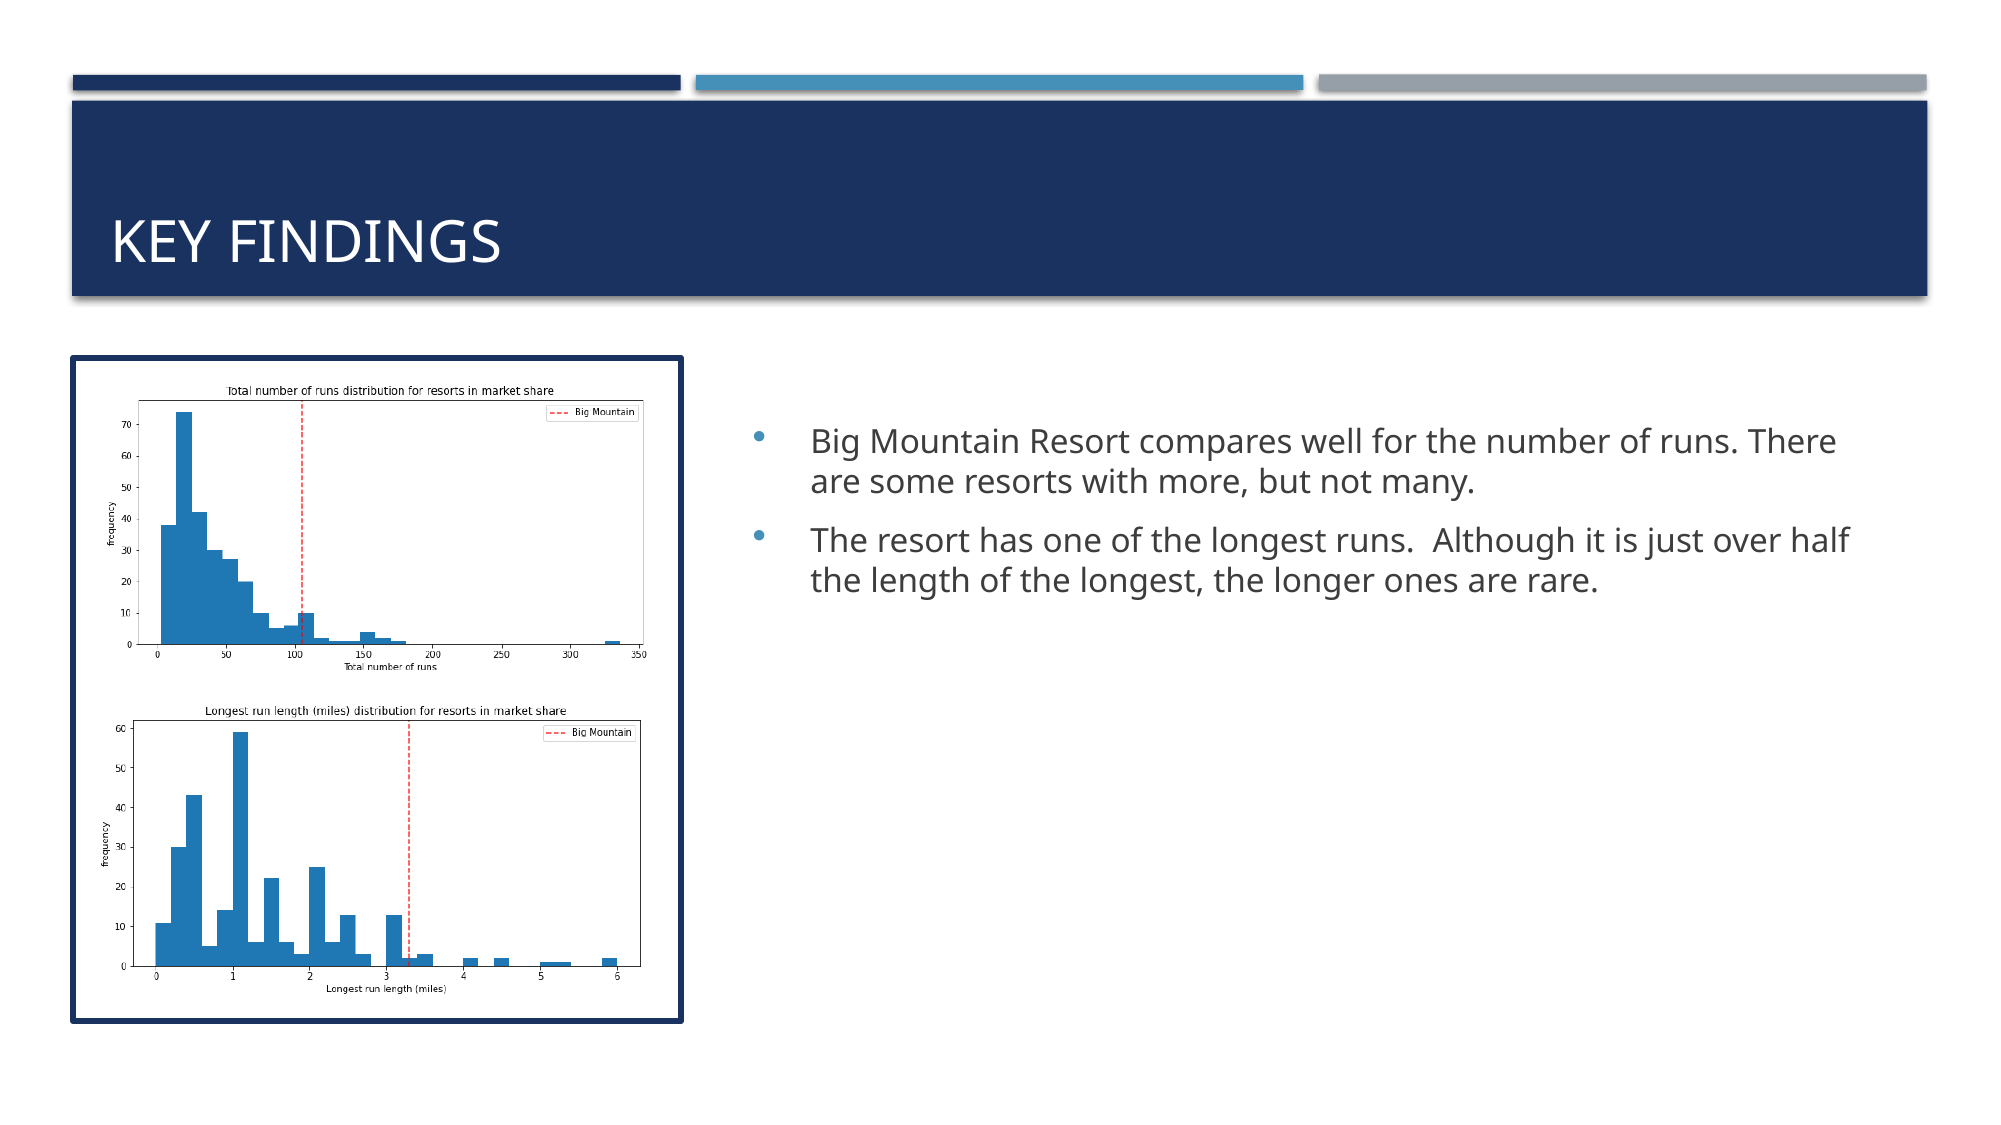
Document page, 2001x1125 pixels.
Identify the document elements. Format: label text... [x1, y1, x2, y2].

title Key Findings [95, 115, 1905, 282]
picture [101, 379, 653, 679]
picture [94, 698, 647, 1001]
text_box [71, 356, 682, 1023]
list Big Mountain Resort compares well for the number of runs. There are some resorts with more, but not many. The resort has one of the longest runs. Although it is just over half the length of the longest, the longer ones are rare. [739, 357, 1905, 1022]
